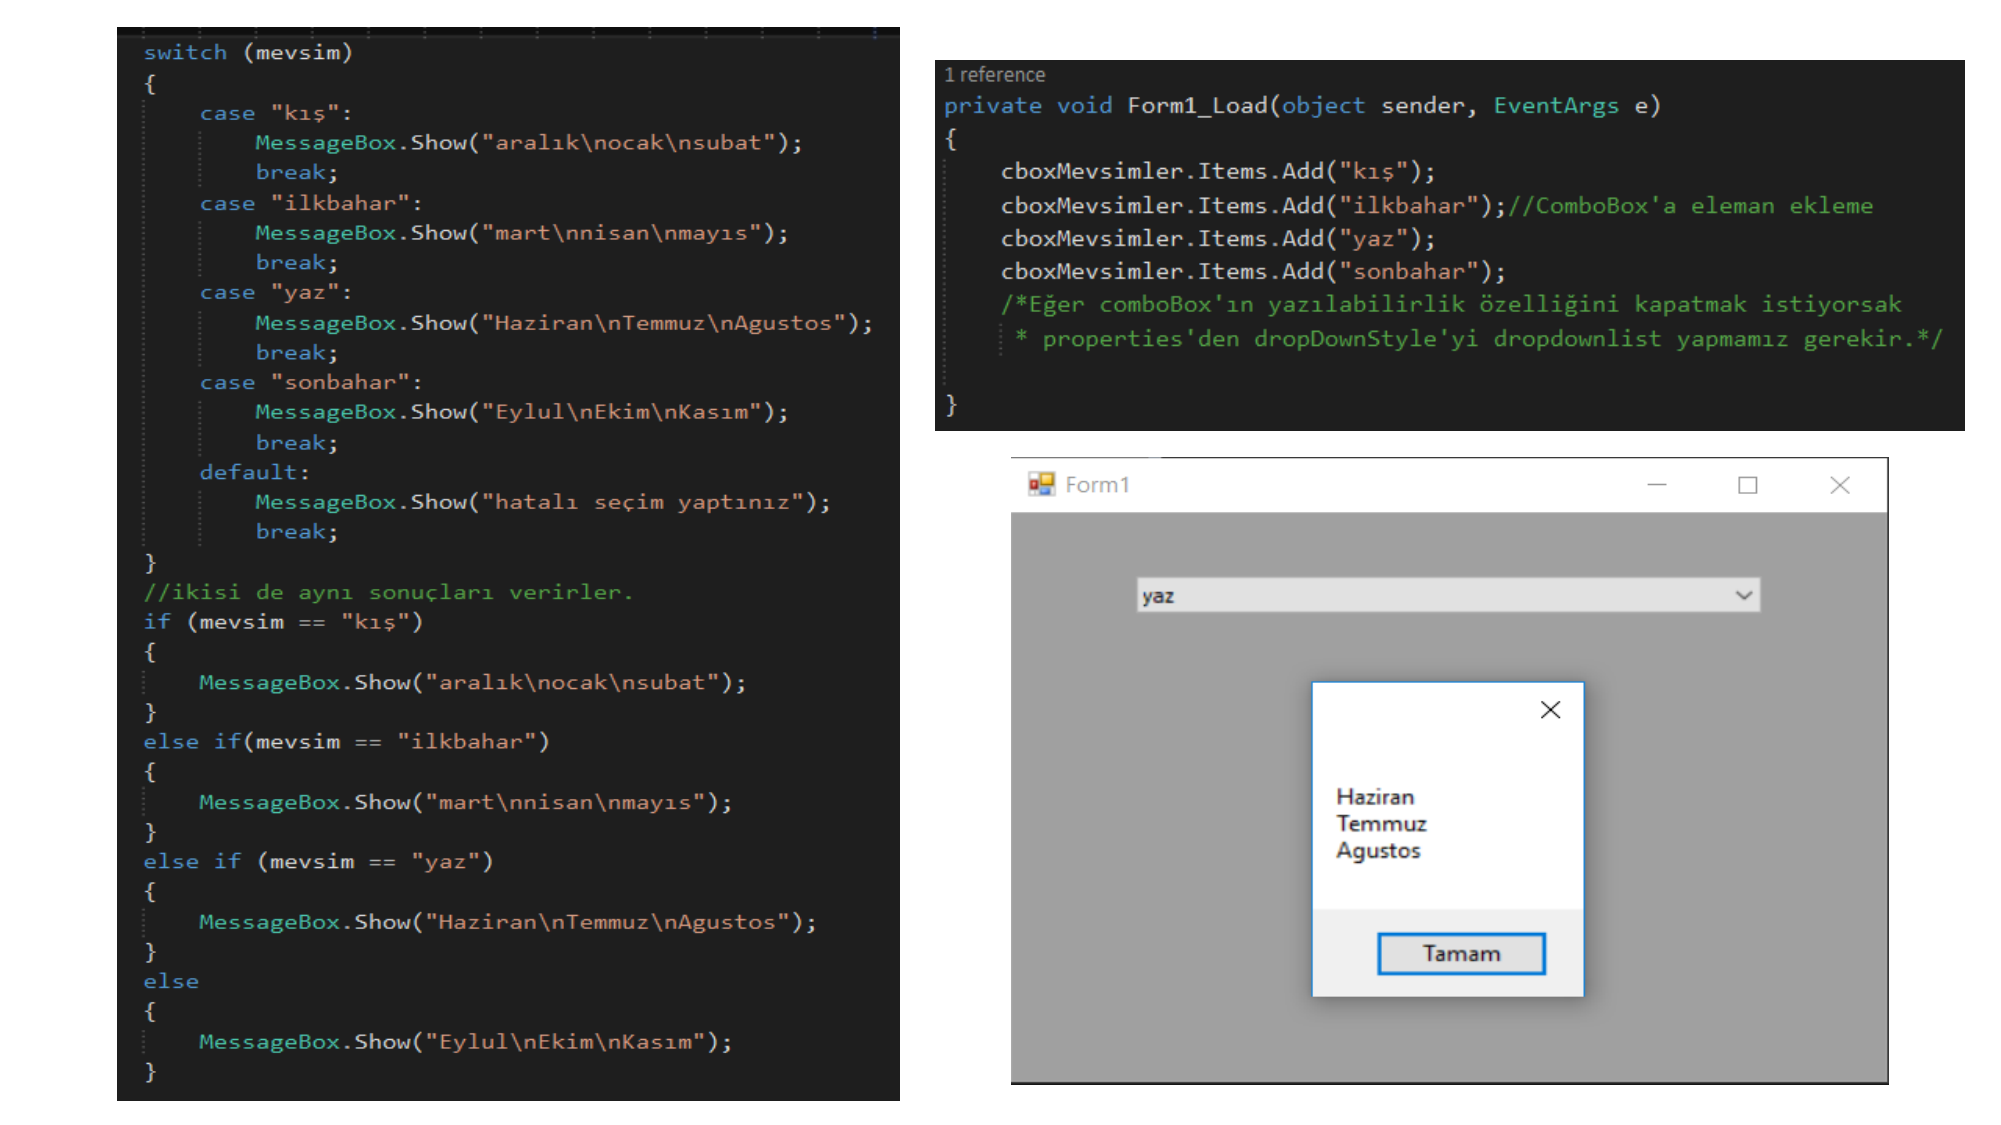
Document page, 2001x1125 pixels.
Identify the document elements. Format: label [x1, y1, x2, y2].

picture [935, 60, 1965, 431]
picture [1011, 457, 1889, 1085]
picture [117, 27, 900, 1101]
